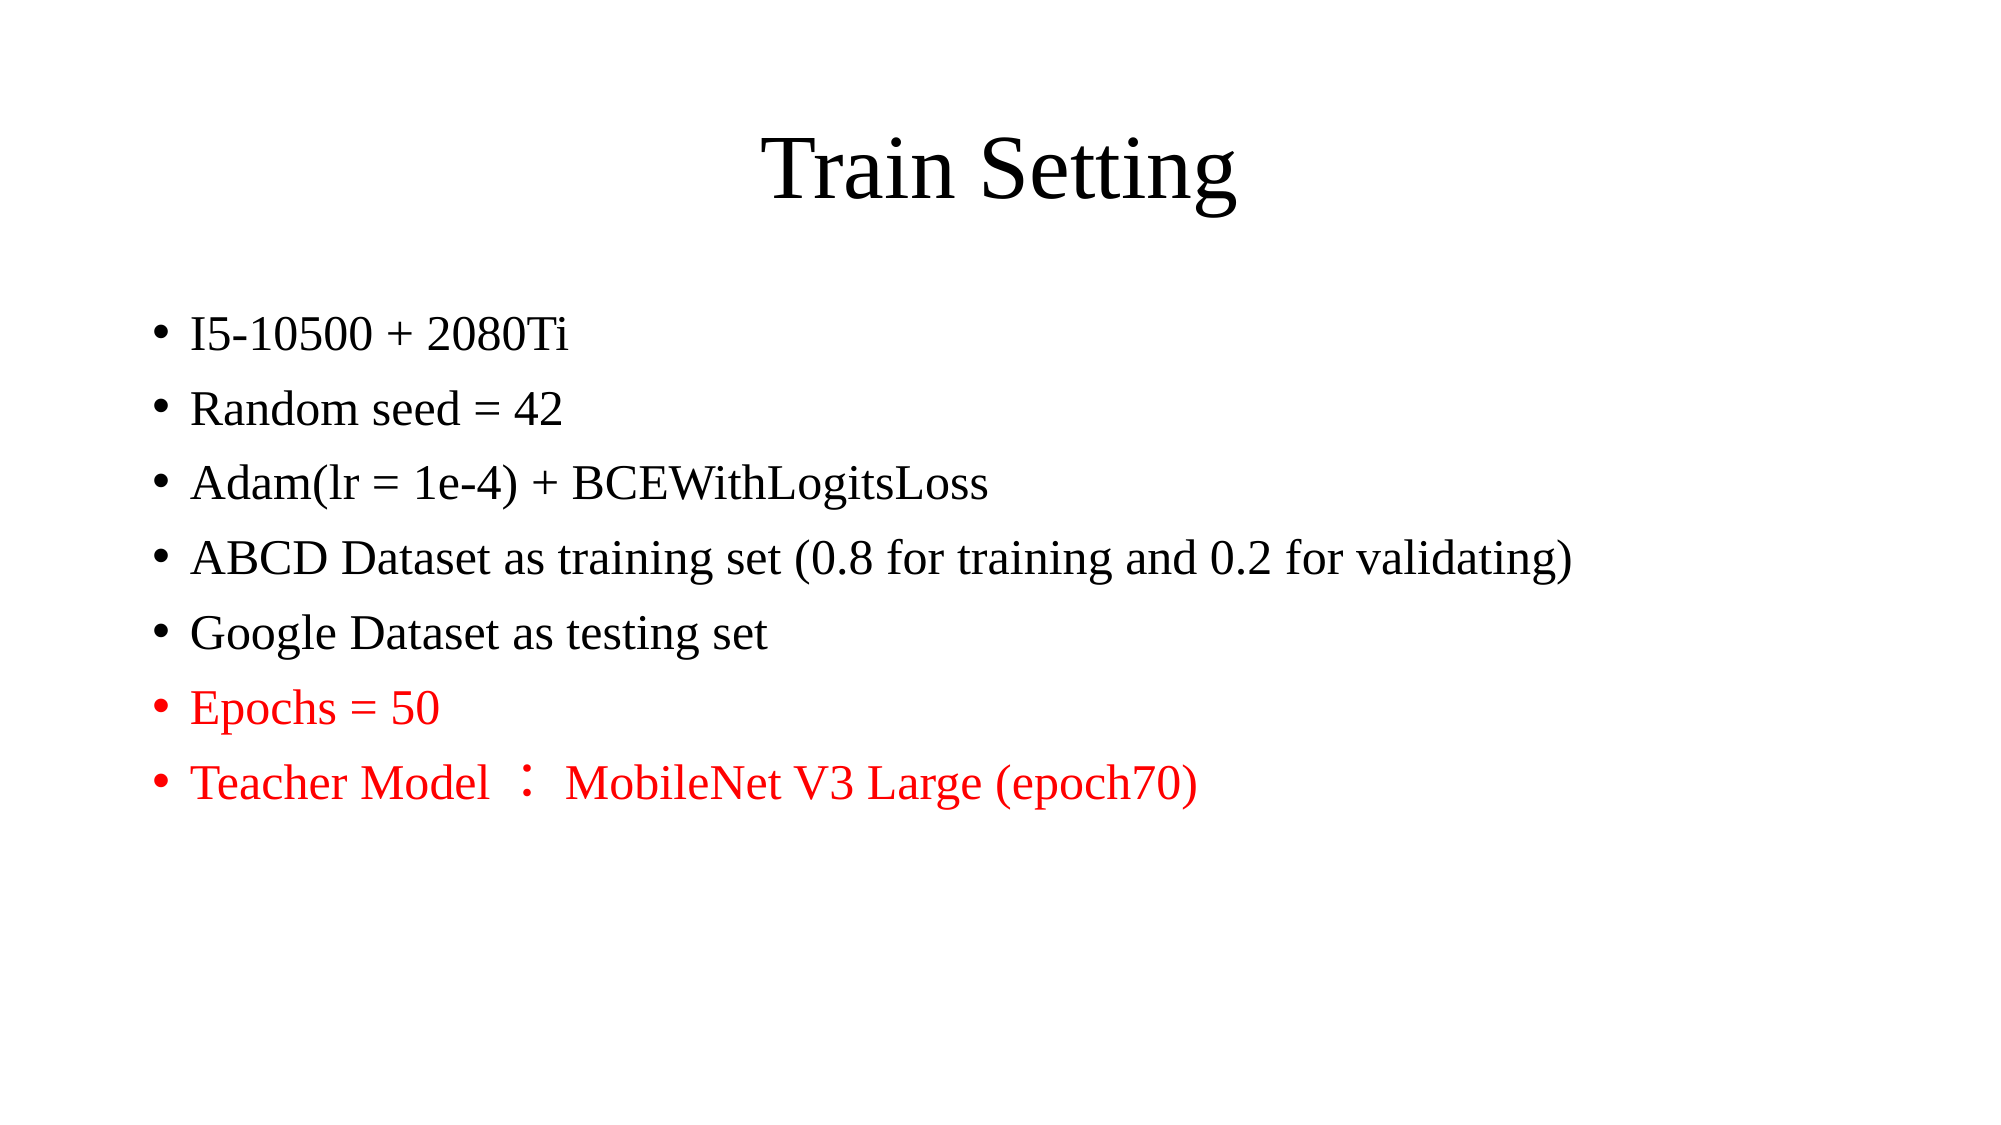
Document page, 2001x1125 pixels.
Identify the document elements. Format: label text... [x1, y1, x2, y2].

list I5-10500 + 2080Ti Random seed = 42 Adam(lr = 1e-4) + BCEWithLogitsLoss ABCD Dataset as training set (0.8 for training and 0.2 for validating) Google Dataset as testing set Epochs = 50 Teacher Model：MobileNet V3 Large (epoch70) [137, 299, 1863, 1014]
title Train Setting [137, 59, 1863, 278]
